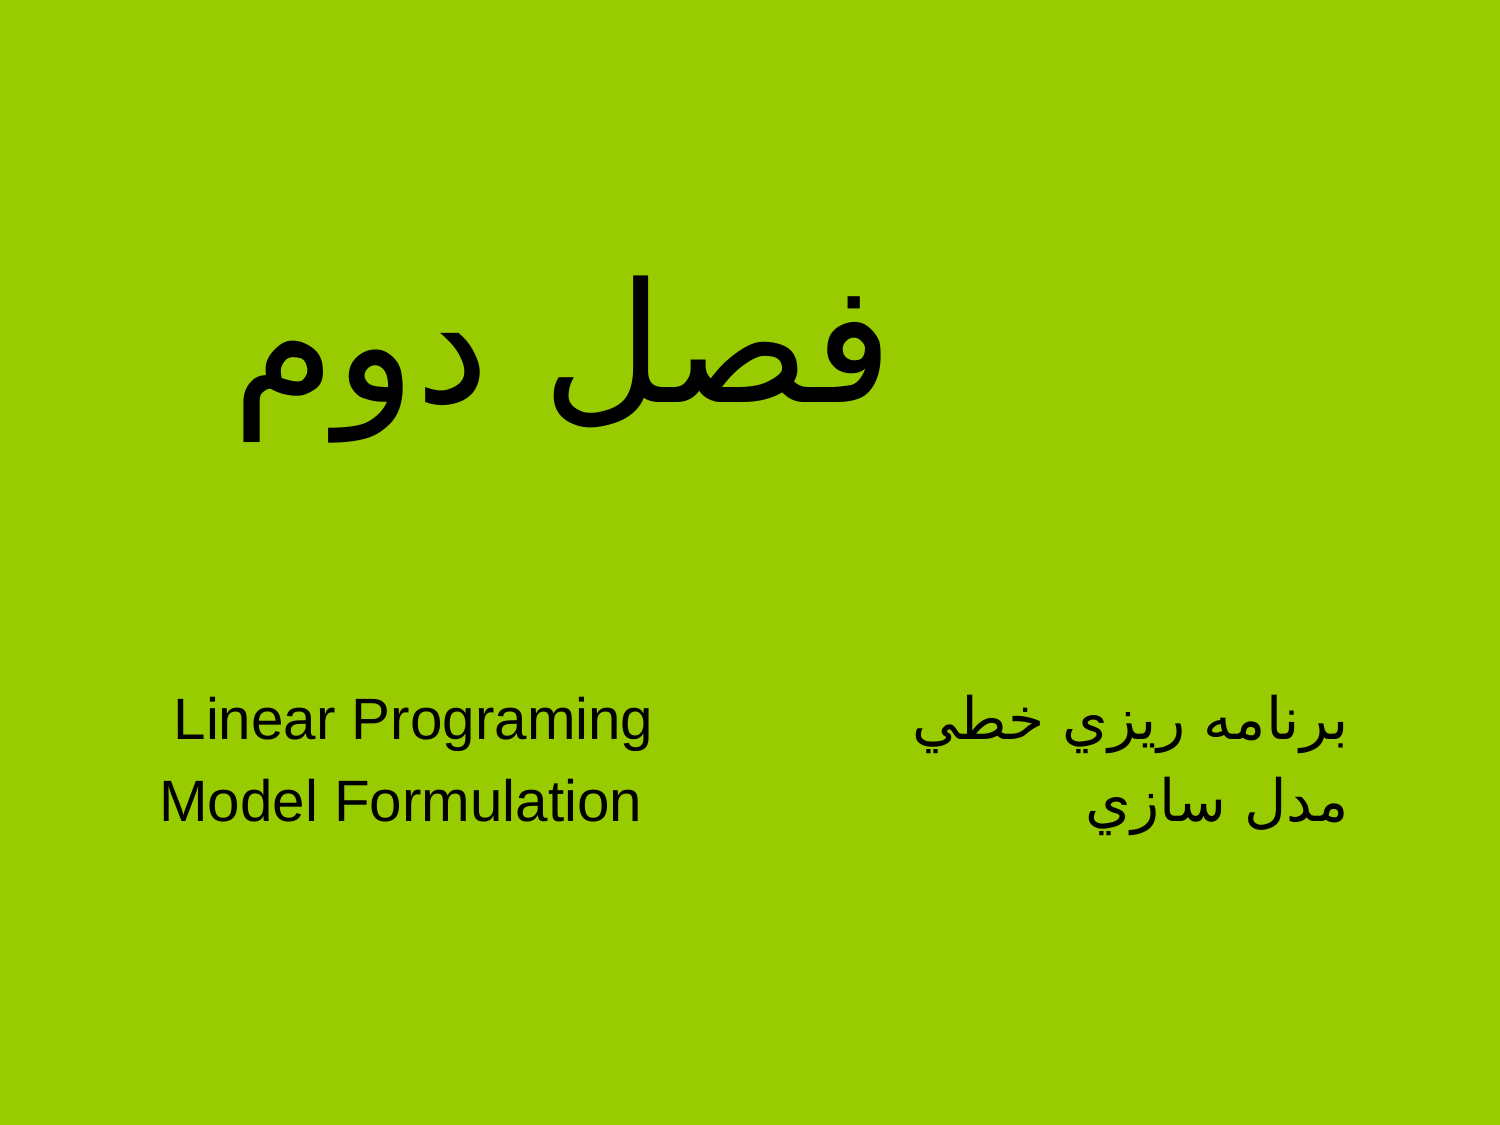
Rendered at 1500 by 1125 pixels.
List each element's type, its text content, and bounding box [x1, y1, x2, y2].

list فصل دوم برنامه ريزي خطي Linear Programing مدل سازي Model Formulation [88, 125, 1439, 868]
